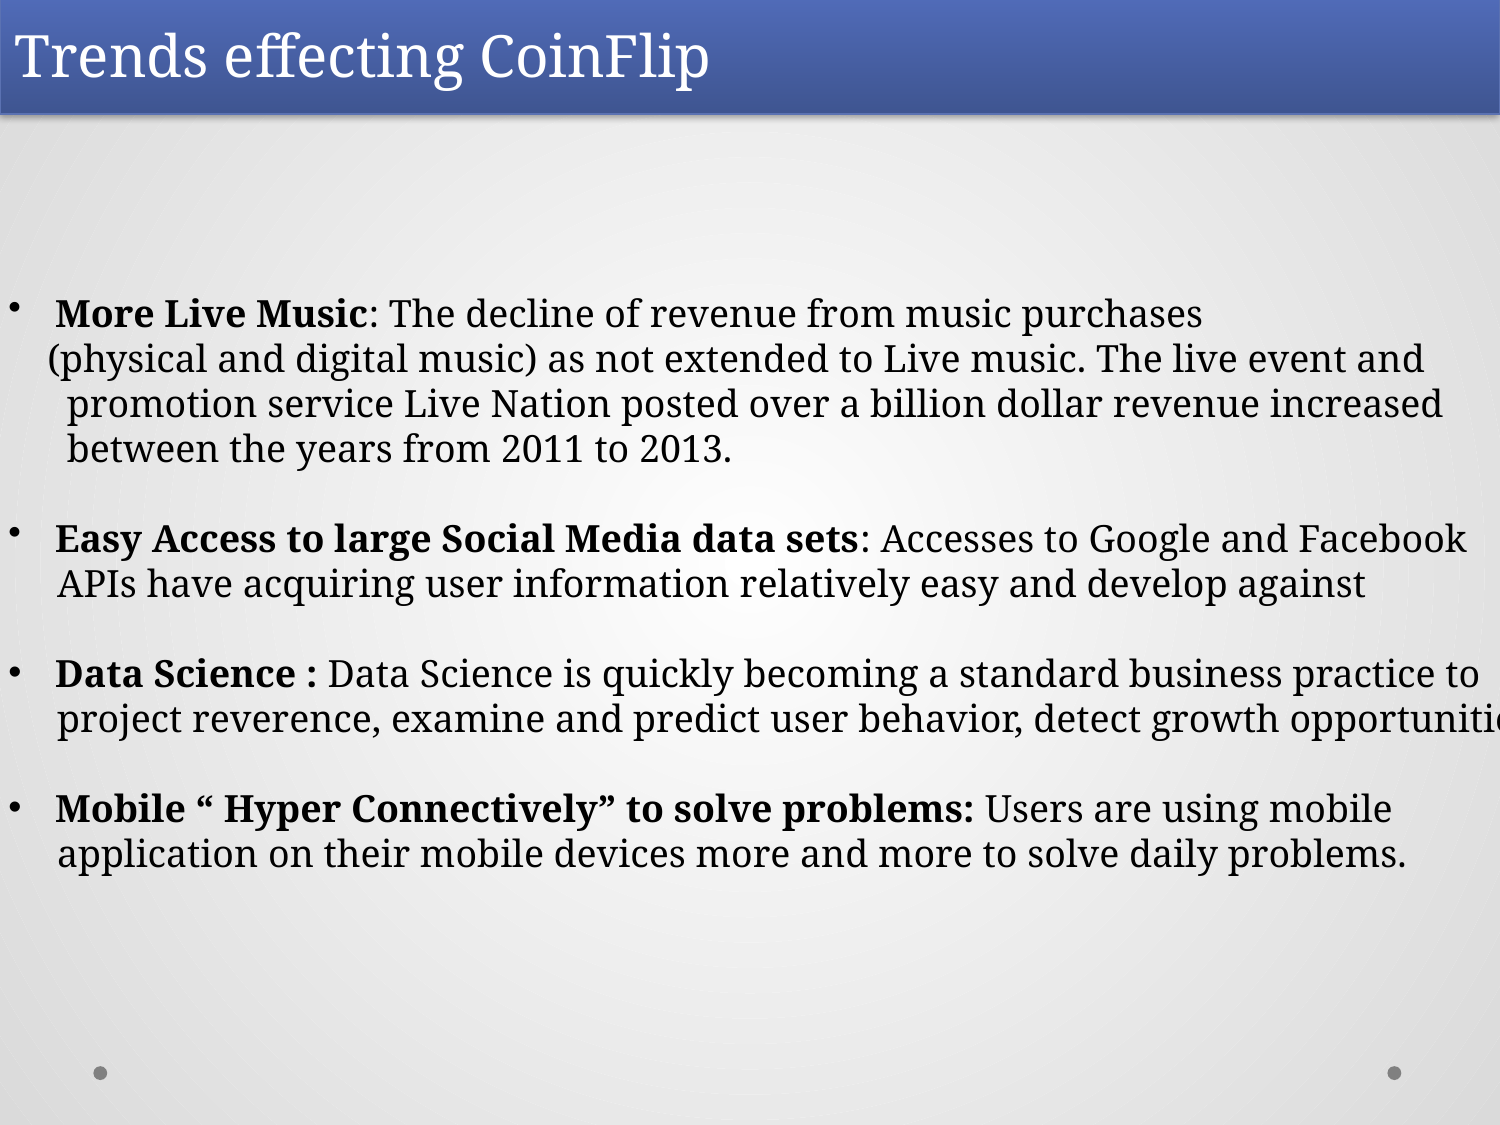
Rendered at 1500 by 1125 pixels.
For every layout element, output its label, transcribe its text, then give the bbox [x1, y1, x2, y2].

text_box Trends effecting CoinFlip [0, 0, 1500, 115]
text_box More Live Music: The decline of revenue from music purchases (physical and digital music) as not extended to Live music. The live event and promotion service Live Nation posted over a billion dollar revenue increased between the years from 2011 to 2013. Easy Access to large Social Media data sets: Accesses to Google and Facebook APIs have acquiring user information relatively easy and develop against Data Science : Data Science is quickly becoming a standard business practice to project reverence, examine and predict user behavior, detect growth opportunities Mobile “ Hyper Connectively” to solve problems: Users are using mobile application on their mobile devices more and more to solve daily problems. [0, 237, 1500, 972]
